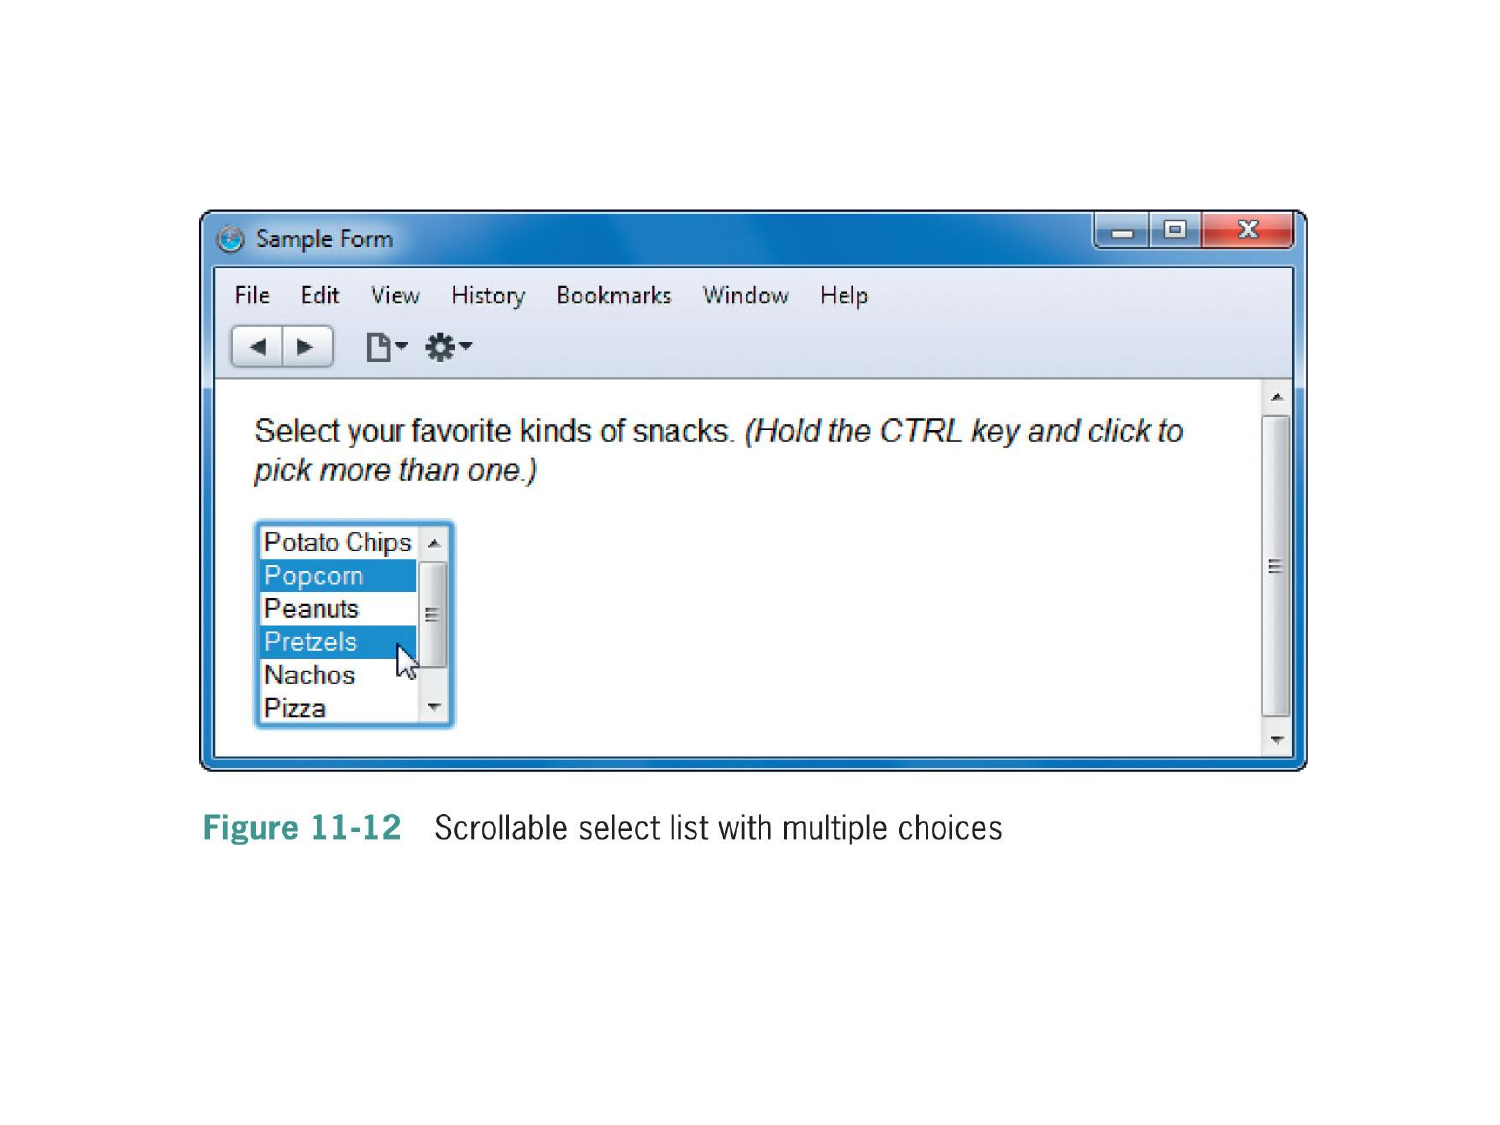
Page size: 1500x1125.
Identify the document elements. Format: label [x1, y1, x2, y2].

picture [198, 209, 1309, 846]
